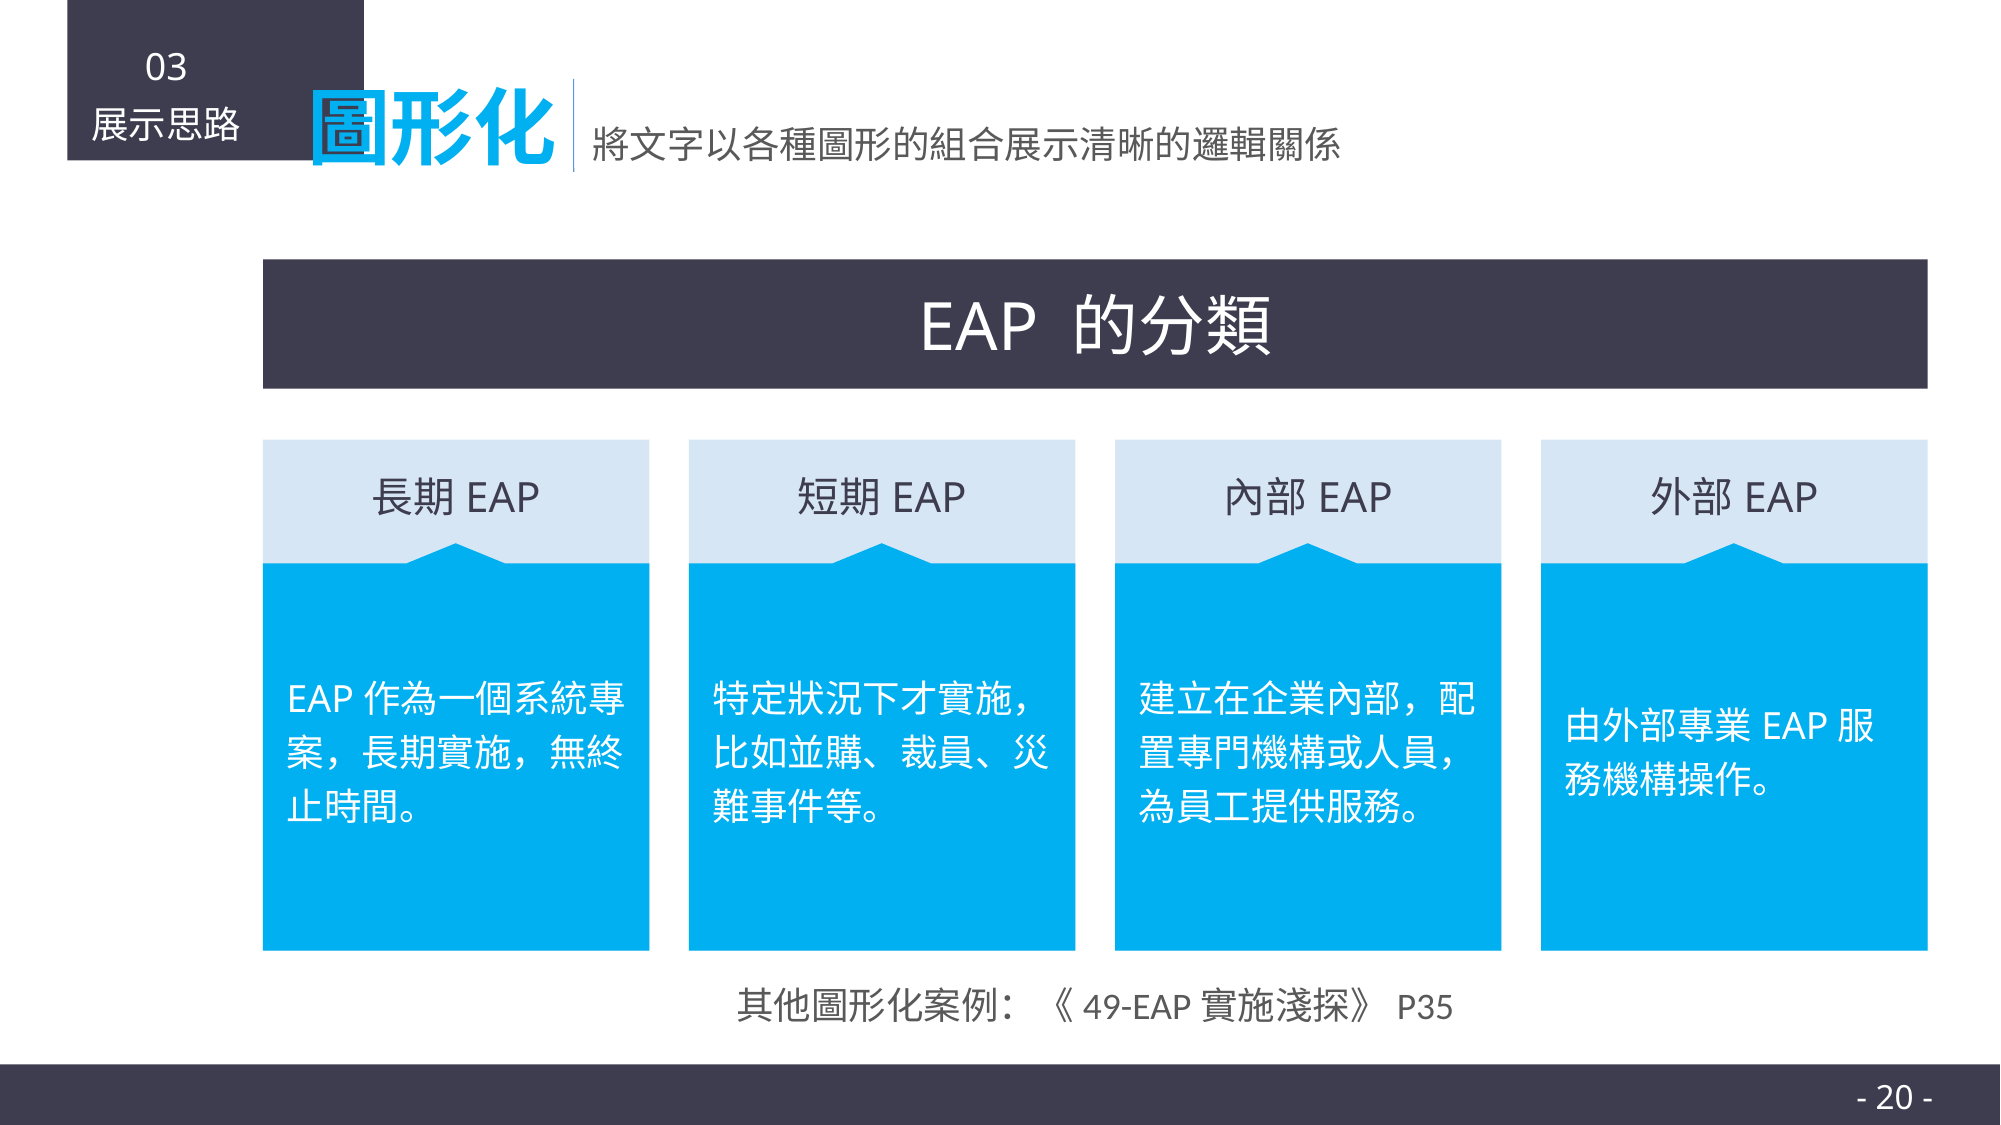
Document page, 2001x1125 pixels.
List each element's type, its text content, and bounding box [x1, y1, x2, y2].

text_box EAP作為一個系統專案，長期實施，無終止時間。 [262, 543, 650, 951]
text_box 內部EAP [1115, 463, 1502, 529]
text_box 03 展示思路 [67, 21, 266, 154]
text_box [1115, 529, 1502, 563]
text_box 由外部專業EAP服務機構操作。 [1541, 543, 1928, 951]
text_box [688, 439, 1076, 463]
text_box [262, 529, 650, 563]
text_box 圖形化 [292, 68, 573, 183]
text_box [262, 439, 650, 463]
text_box 將文字以各種圖形的組合展示清晰的邏輯關係 [577, 113, 1358, 173]
text_box 其他圖形化案例：《49-EAP實施淺探》P35 [674, 974, 1517, 1035]
text_box 外部EAP [1541, 463, 1928, 529]
text_box 長期EAP [262, 463, 650, 529]
text_box [1541, 529, 1928, 563]
text_box 短期EAP [688, 463, 1076, 529]
text_box [1541, 439, 1928, 463]
text_box EAP 的分類 [263, 259, 1928, 389]
text_box [688, 529, 1076, 563]
text_box 建立在企業內部，配置專門機構或人員，為員工提供服務。 [1115, 543, 1502, 951]
text_box [1115, 439, 1502, 463]
text_box 特定狀況下才實施，比如並購、裁員、災難事件等。 [688, 543, 1076, 951]
